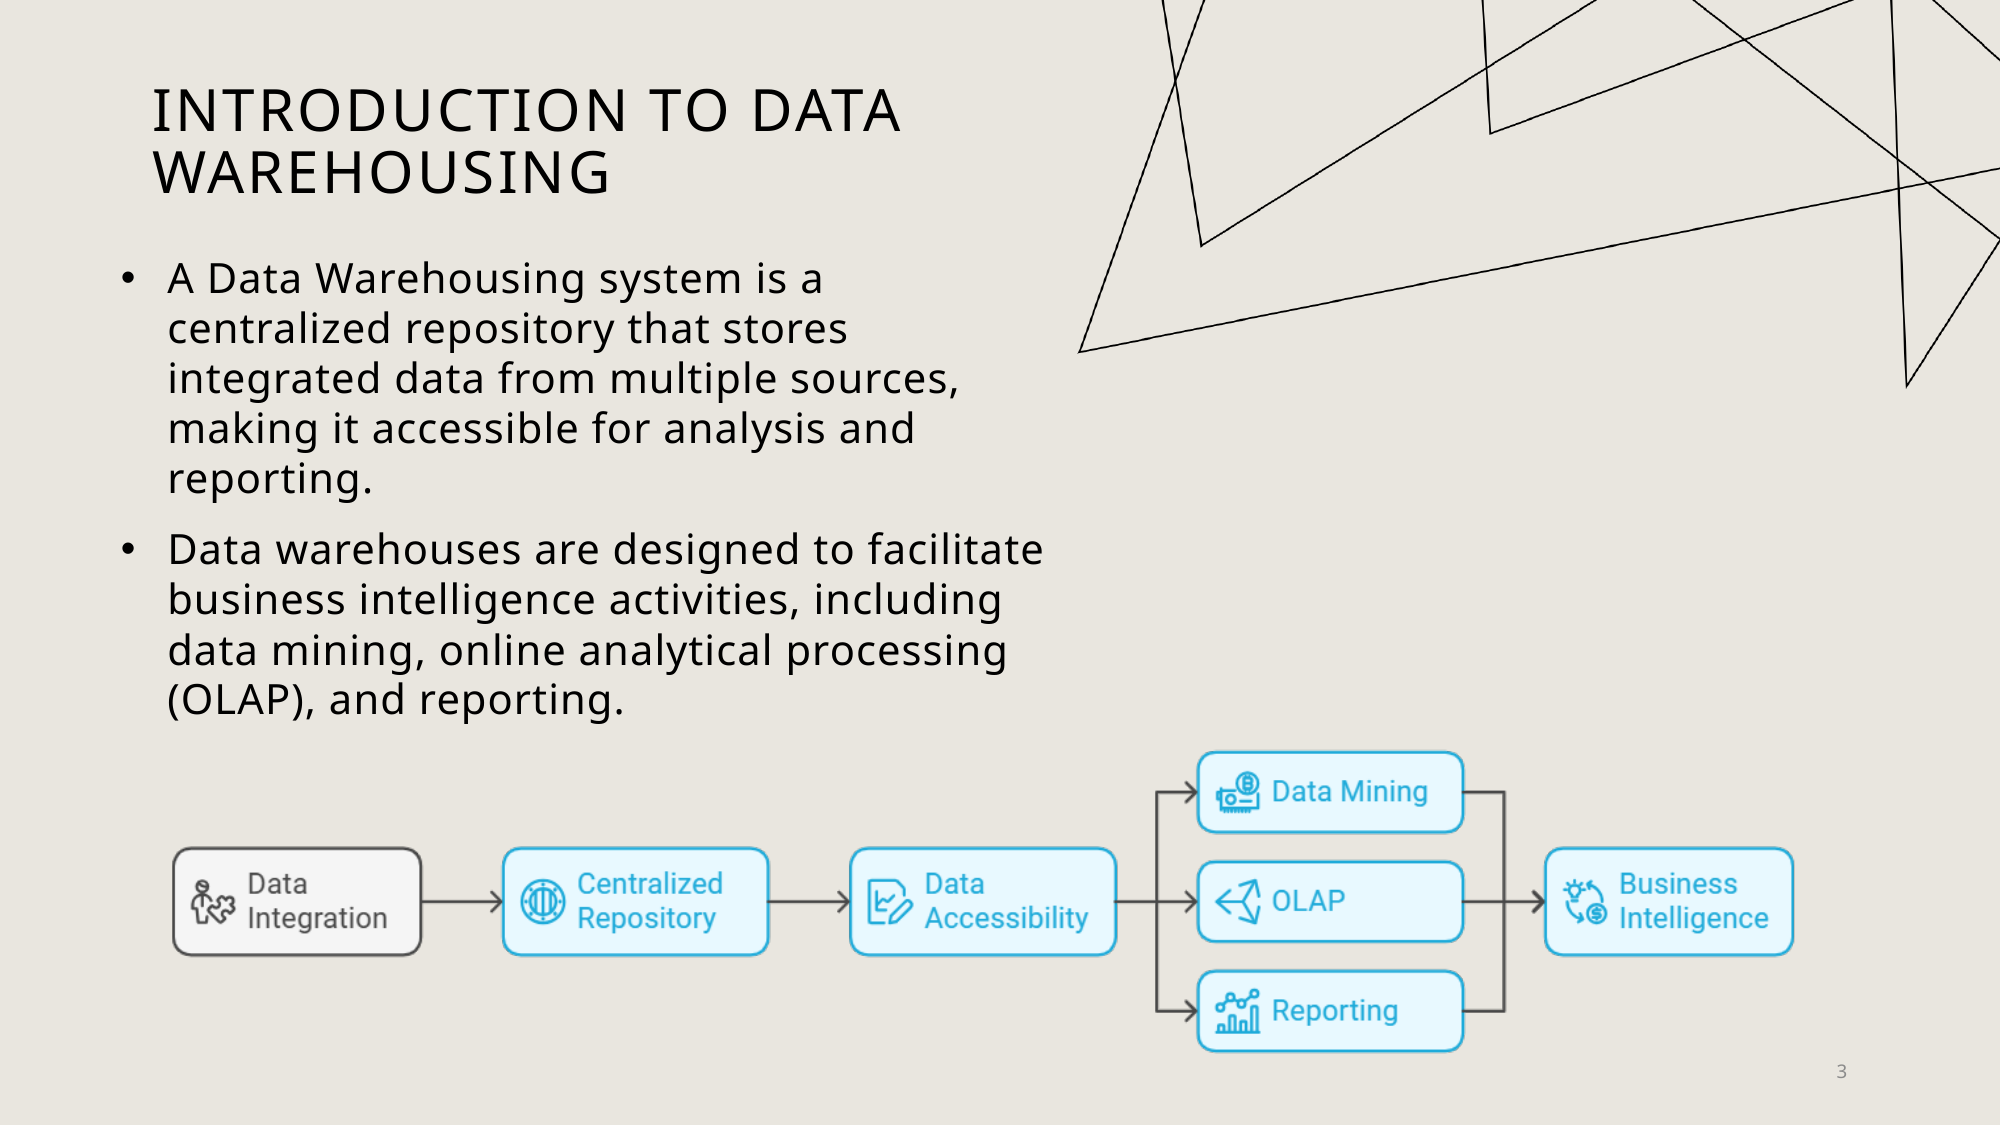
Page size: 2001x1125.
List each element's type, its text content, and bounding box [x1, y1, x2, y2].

slide_number 3 [1831, 1042, 1863, 1103]
picture [137, 680, 1831, 1125]
picture [1034, 0, 2000, 389]
title Introduction to data warehousing [137, 55, 1066, 215]
list A Data Warehousing system is a centralized repository that stores integrated data from multiple sources, making it accessible for analysis and reporting. Data warehouses are designed to facilitate business intelligence activities, including data mining, online analytical processing (OLAP), and reporting. [105, 251, 1062, 750]
